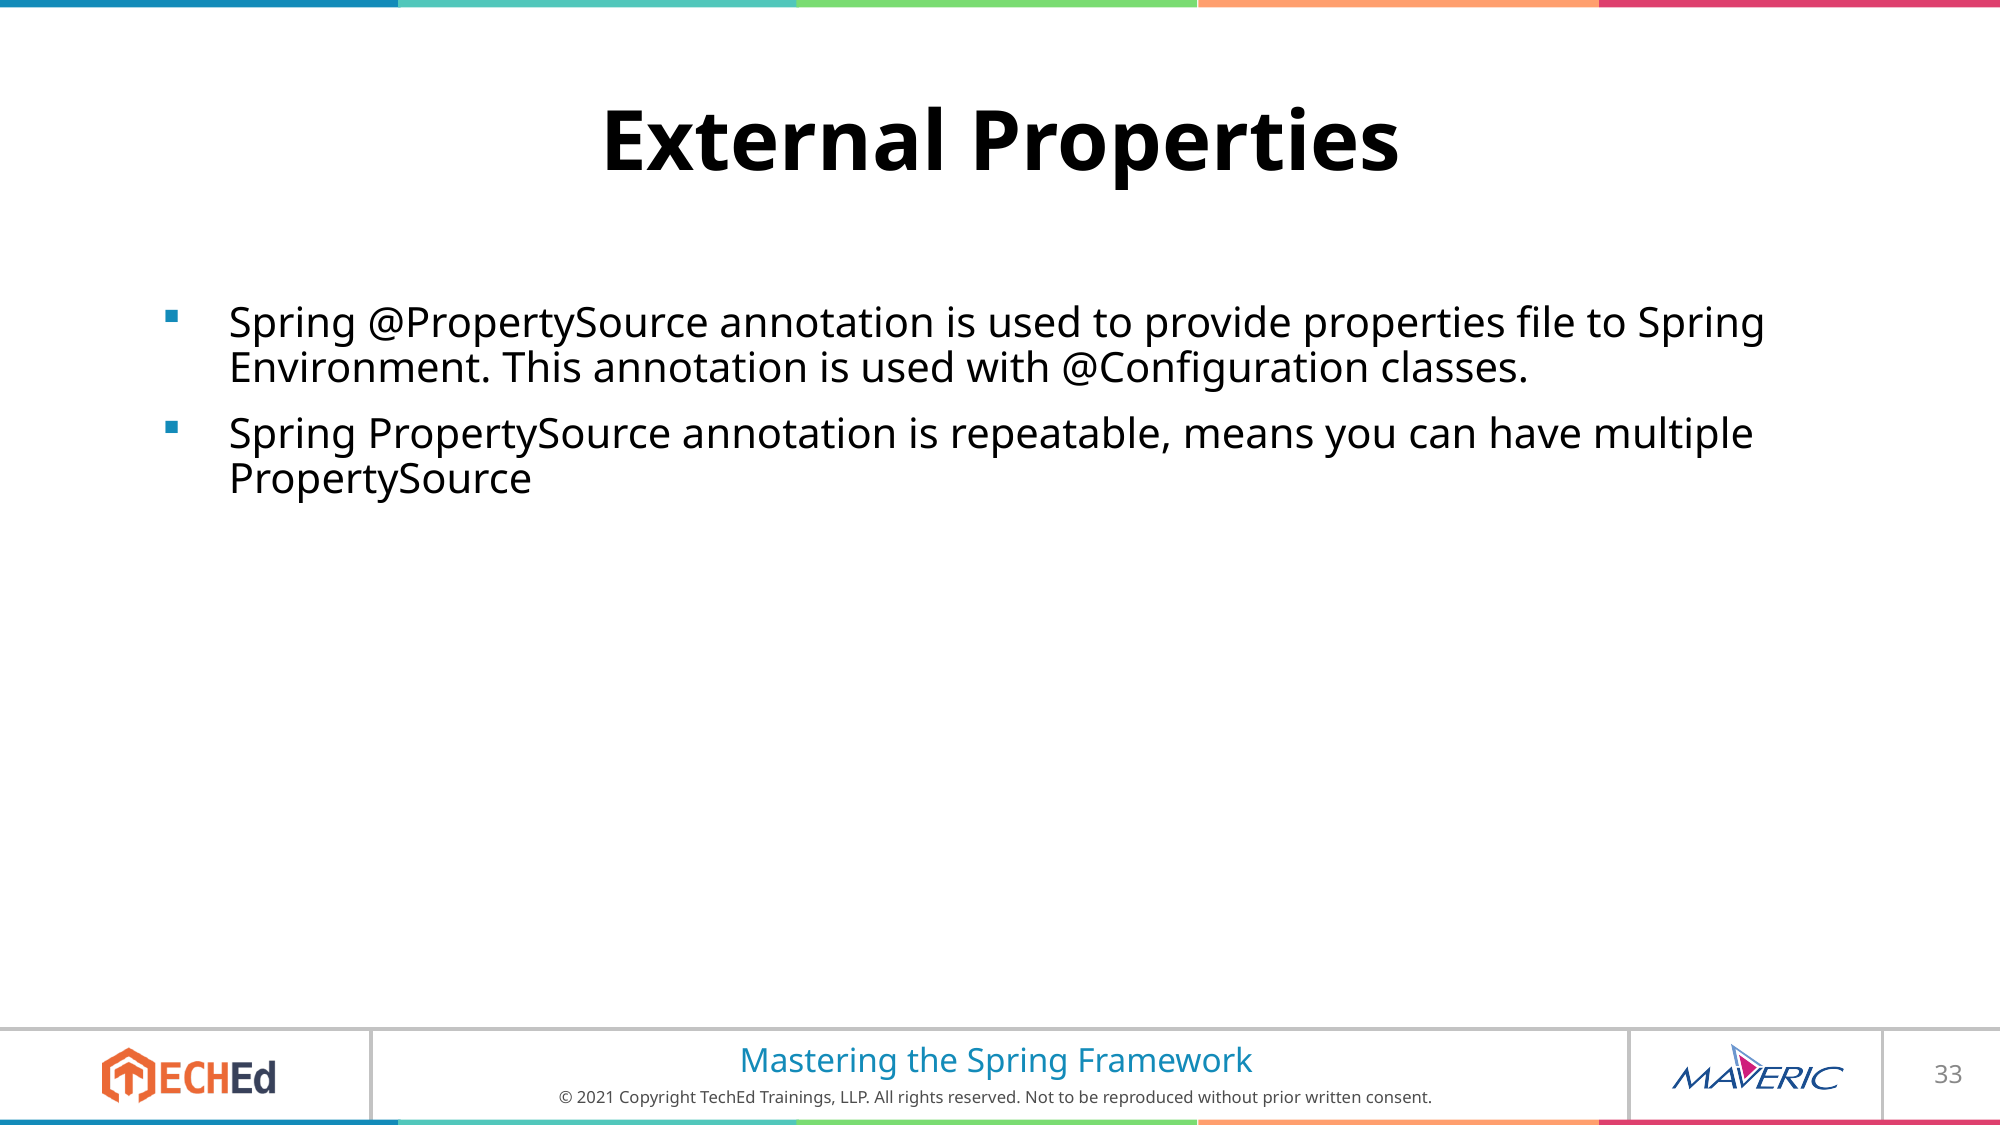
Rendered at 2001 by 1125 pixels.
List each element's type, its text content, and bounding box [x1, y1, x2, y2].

title External Properties [138, 68, 1864, 219]
picture [102, 1047, 276, 1110]
list Spring @PropertySource annotation is used to provide properties file to Spring Environment. This annotation is used with @Configuration classes. Spring PropertySource annotation is repeatable, means you can have multiple PropertySource [138, 294, 1864, 965]
picture [1662, 1018, 1852, 1119]
